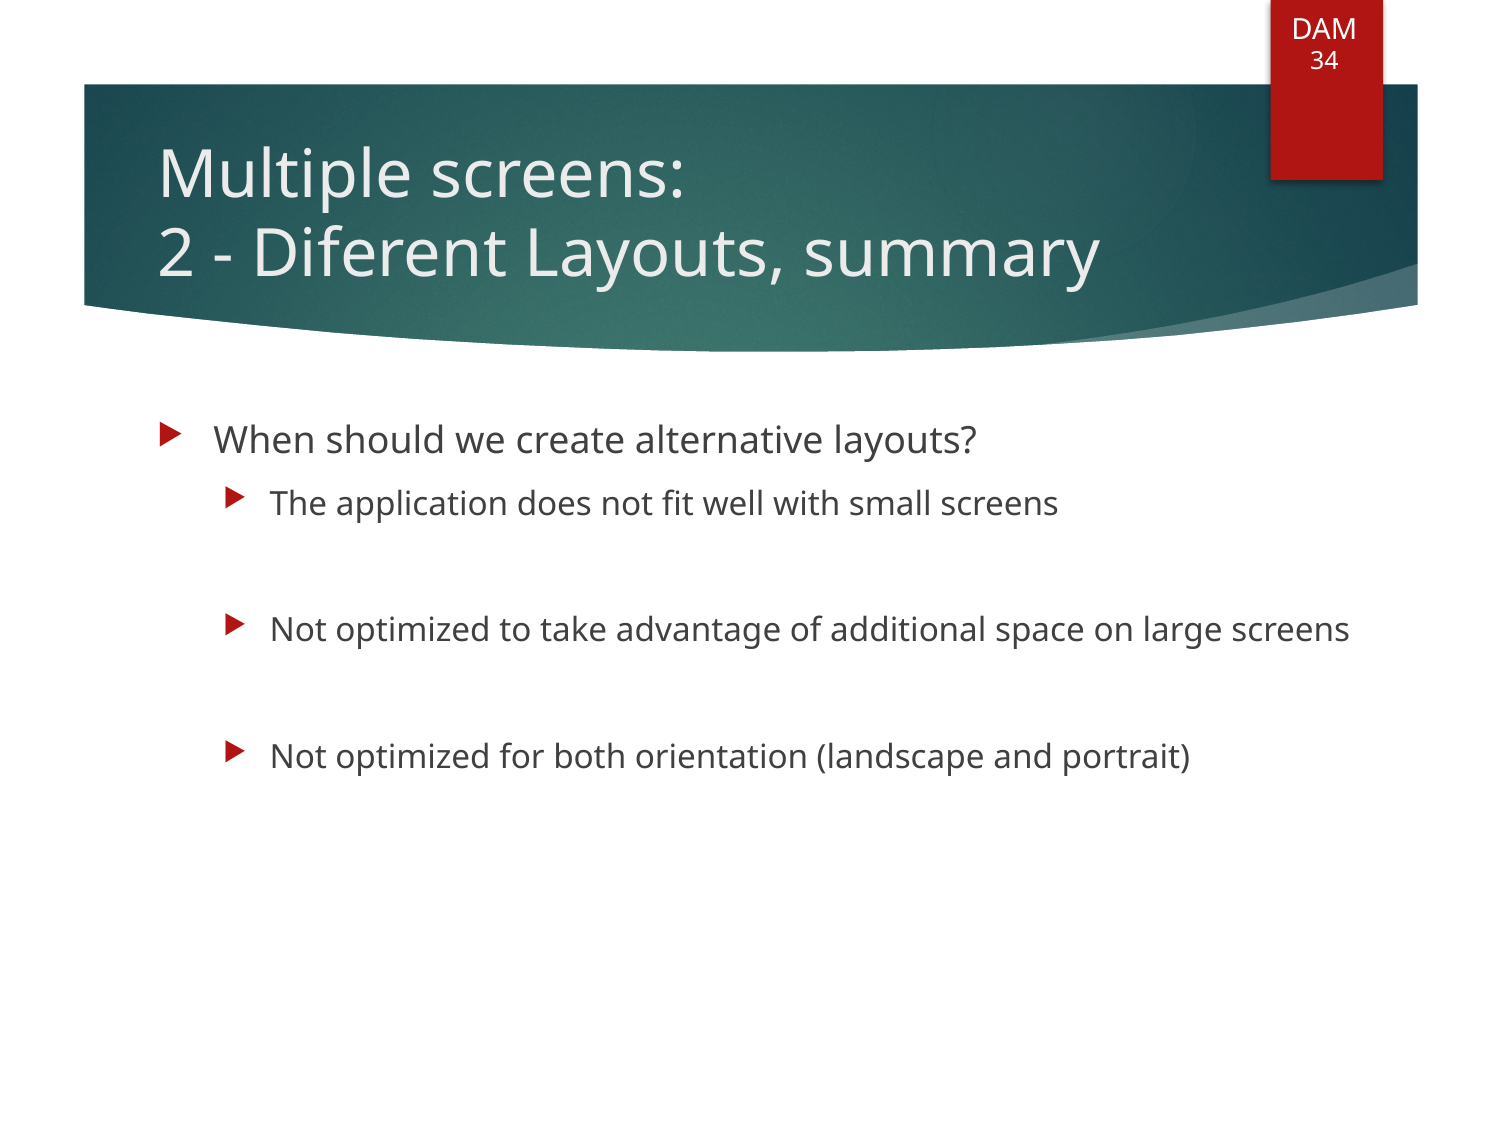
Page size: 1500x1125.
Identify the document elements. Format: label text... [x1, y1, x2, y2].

list When should we create alternative layouts? The application does not fit well with small screens Not optimized to take advantage of additional space on large screens Not optimized for both orientation (landscape and portrait) [142, 408, 1410, 988]
slide_number DAM 34 [1259, 1, 1390, 87]
title Multiple screens: 2 - Diferent Layouts, summary [142, 152, 1183, 269]
